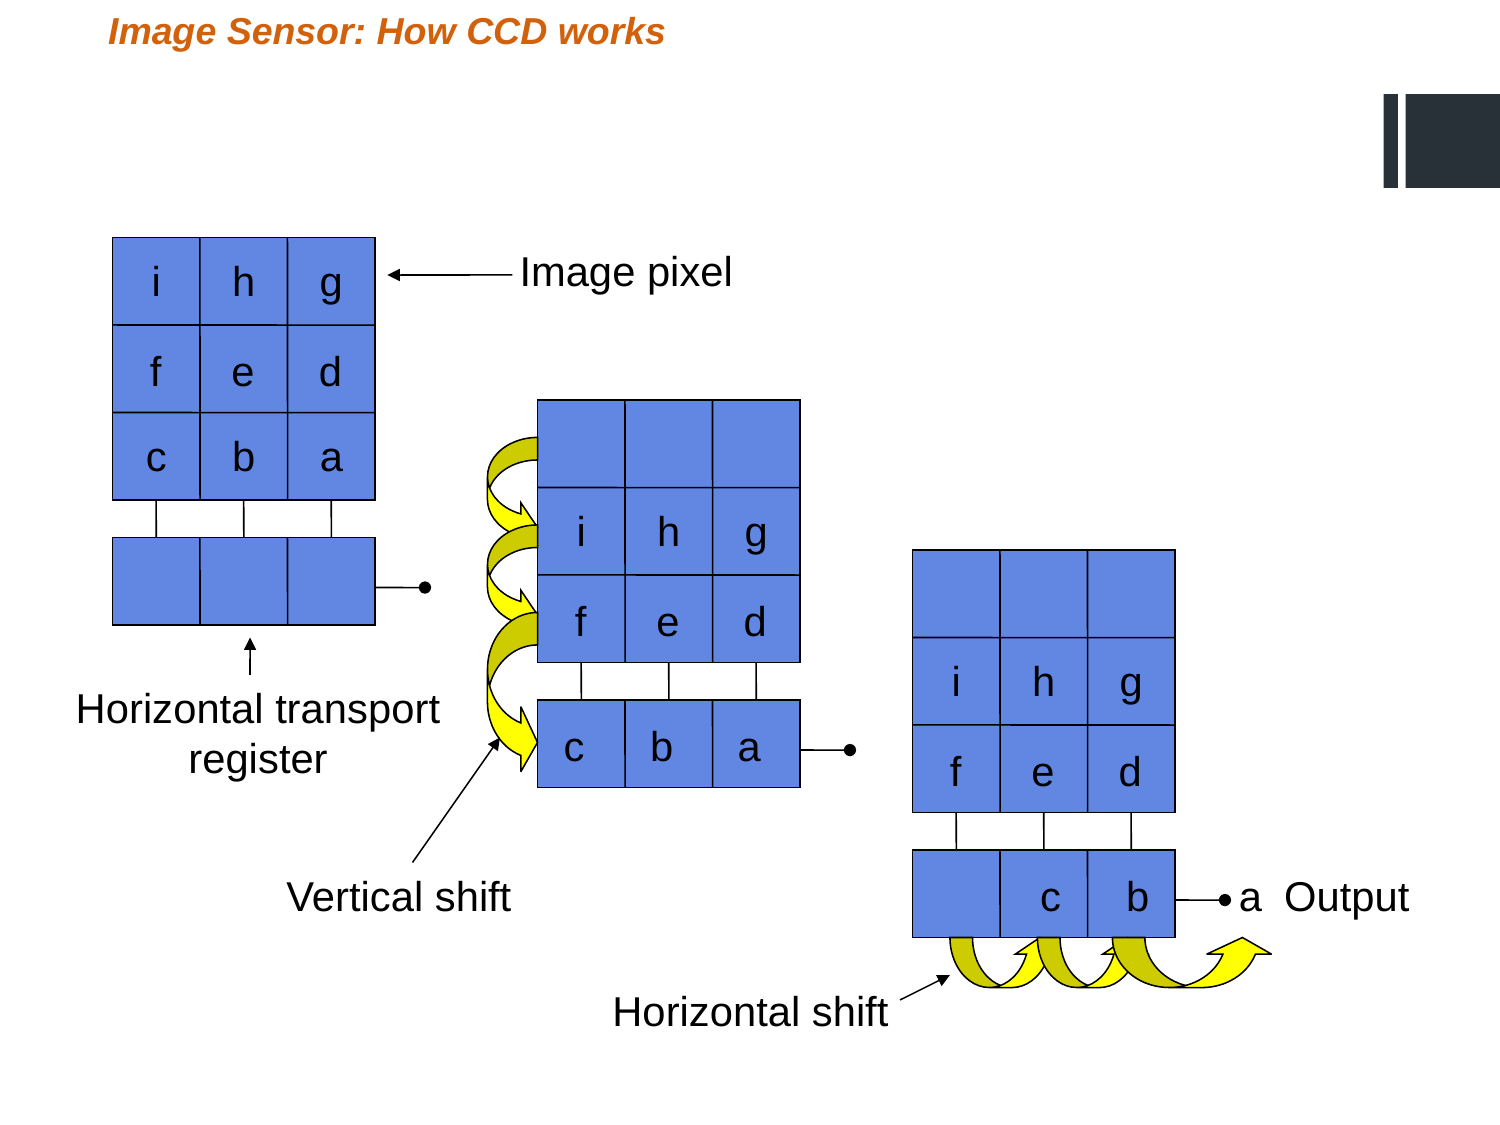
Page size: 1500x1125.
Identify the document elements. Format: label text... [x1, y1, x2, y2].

text_box Image pixel [504, 237, 748, 303]
text_box [243, 637, 257, 676]
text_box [911, 549, 1276, 988]
text_box Horizontal transport register [60, 674, 456, 790]
text_box Vertical shift [271, 862, 527, 928]
text_box Image Sensor: How CCD works [93, 0, 682, 60]
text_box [486, 399, 851, 788]
text_box Output [1279, 862, 1425, 928]
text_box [111, 236, 426, 626]
text_box Horizontal shift [597, 977, 904, 1043]
